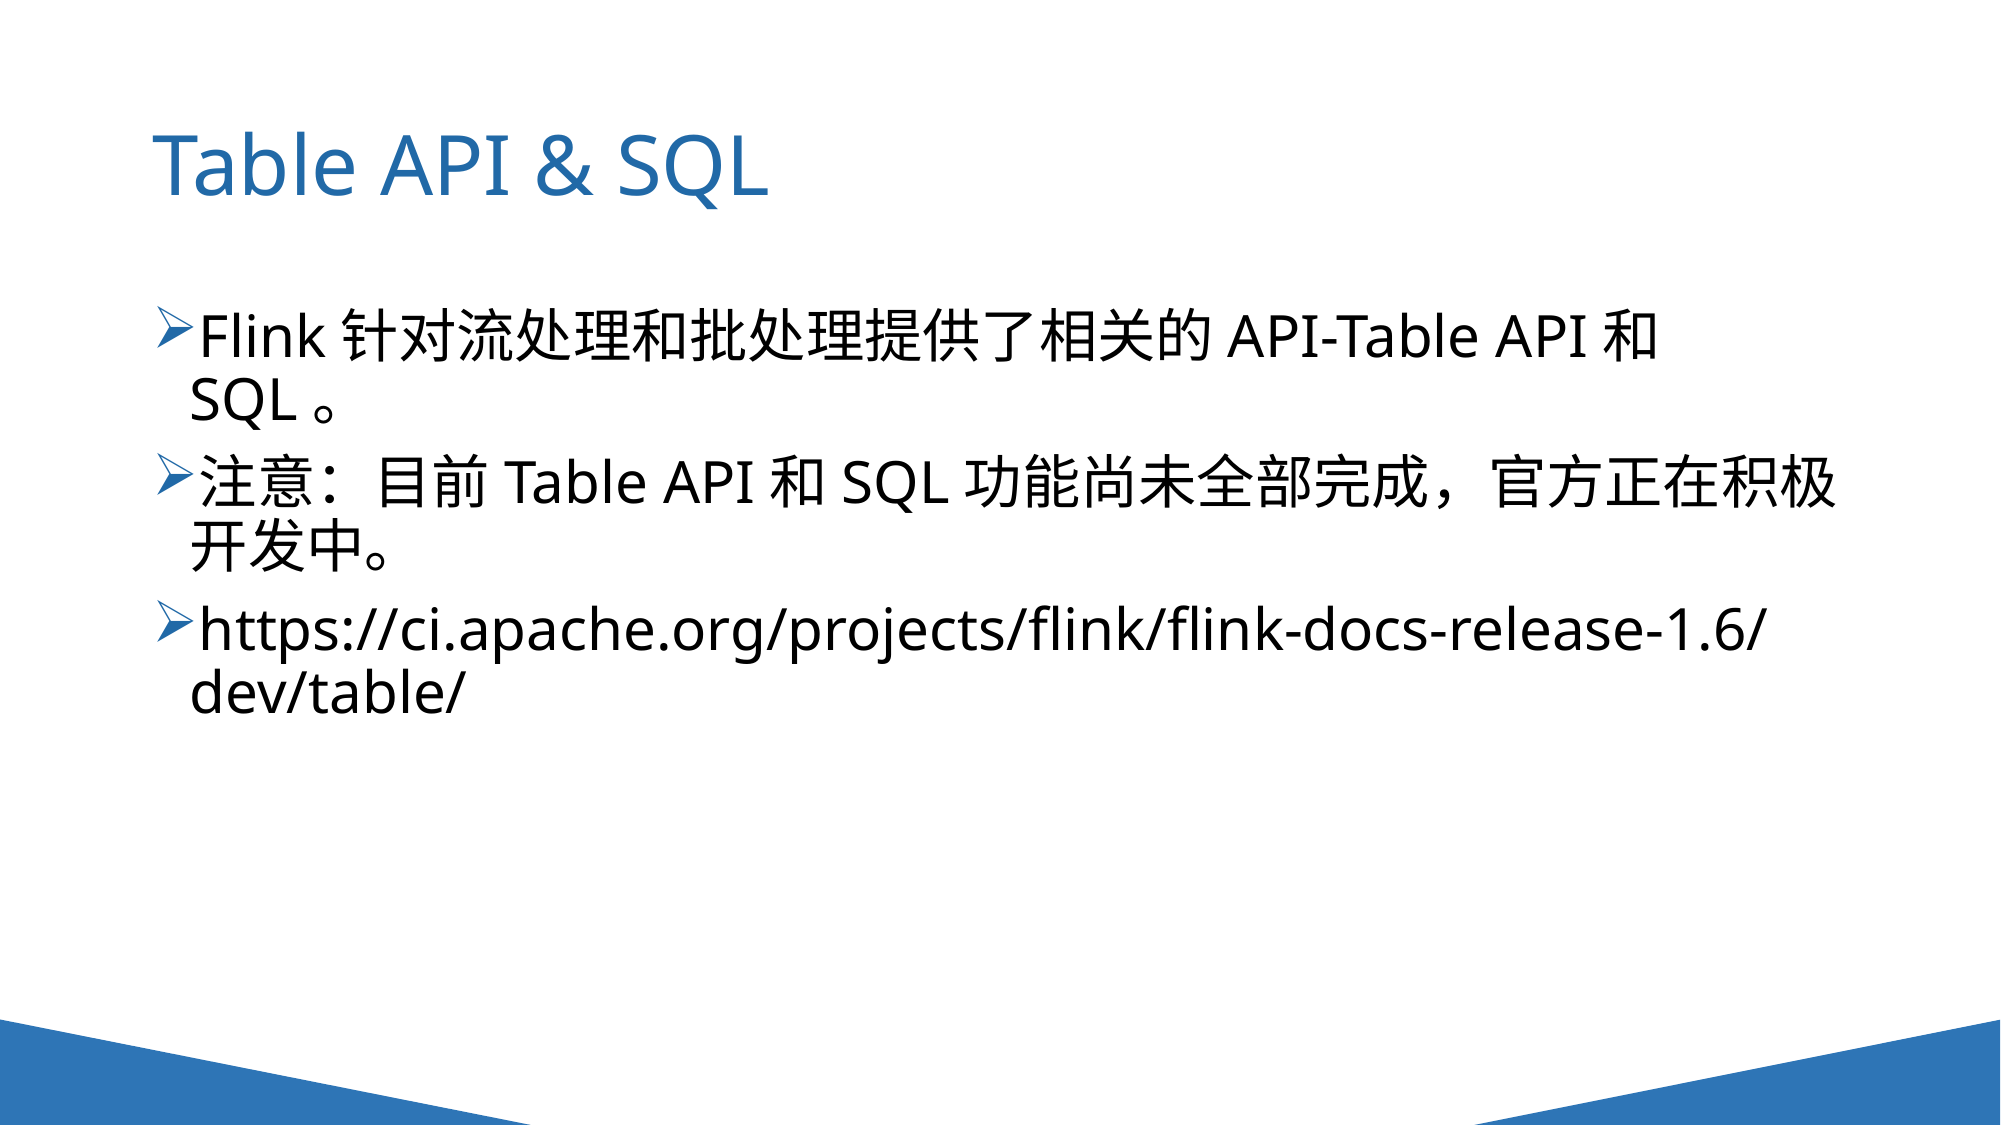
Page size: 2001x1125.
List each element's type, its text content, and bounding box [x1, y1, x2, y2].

list Flink针对流处理和批处理提供了相关的API-Table API和SQL。 注意：目前Table API和SQL功能尚未全部完成，官方正在积极开发中。 https://ci.apache.org/projects/flink/flink-docs-release-1.6/dev/table/ [137, 299, 1863, 1014]
title Table API & SQL [137, 59, 1863, 278]
